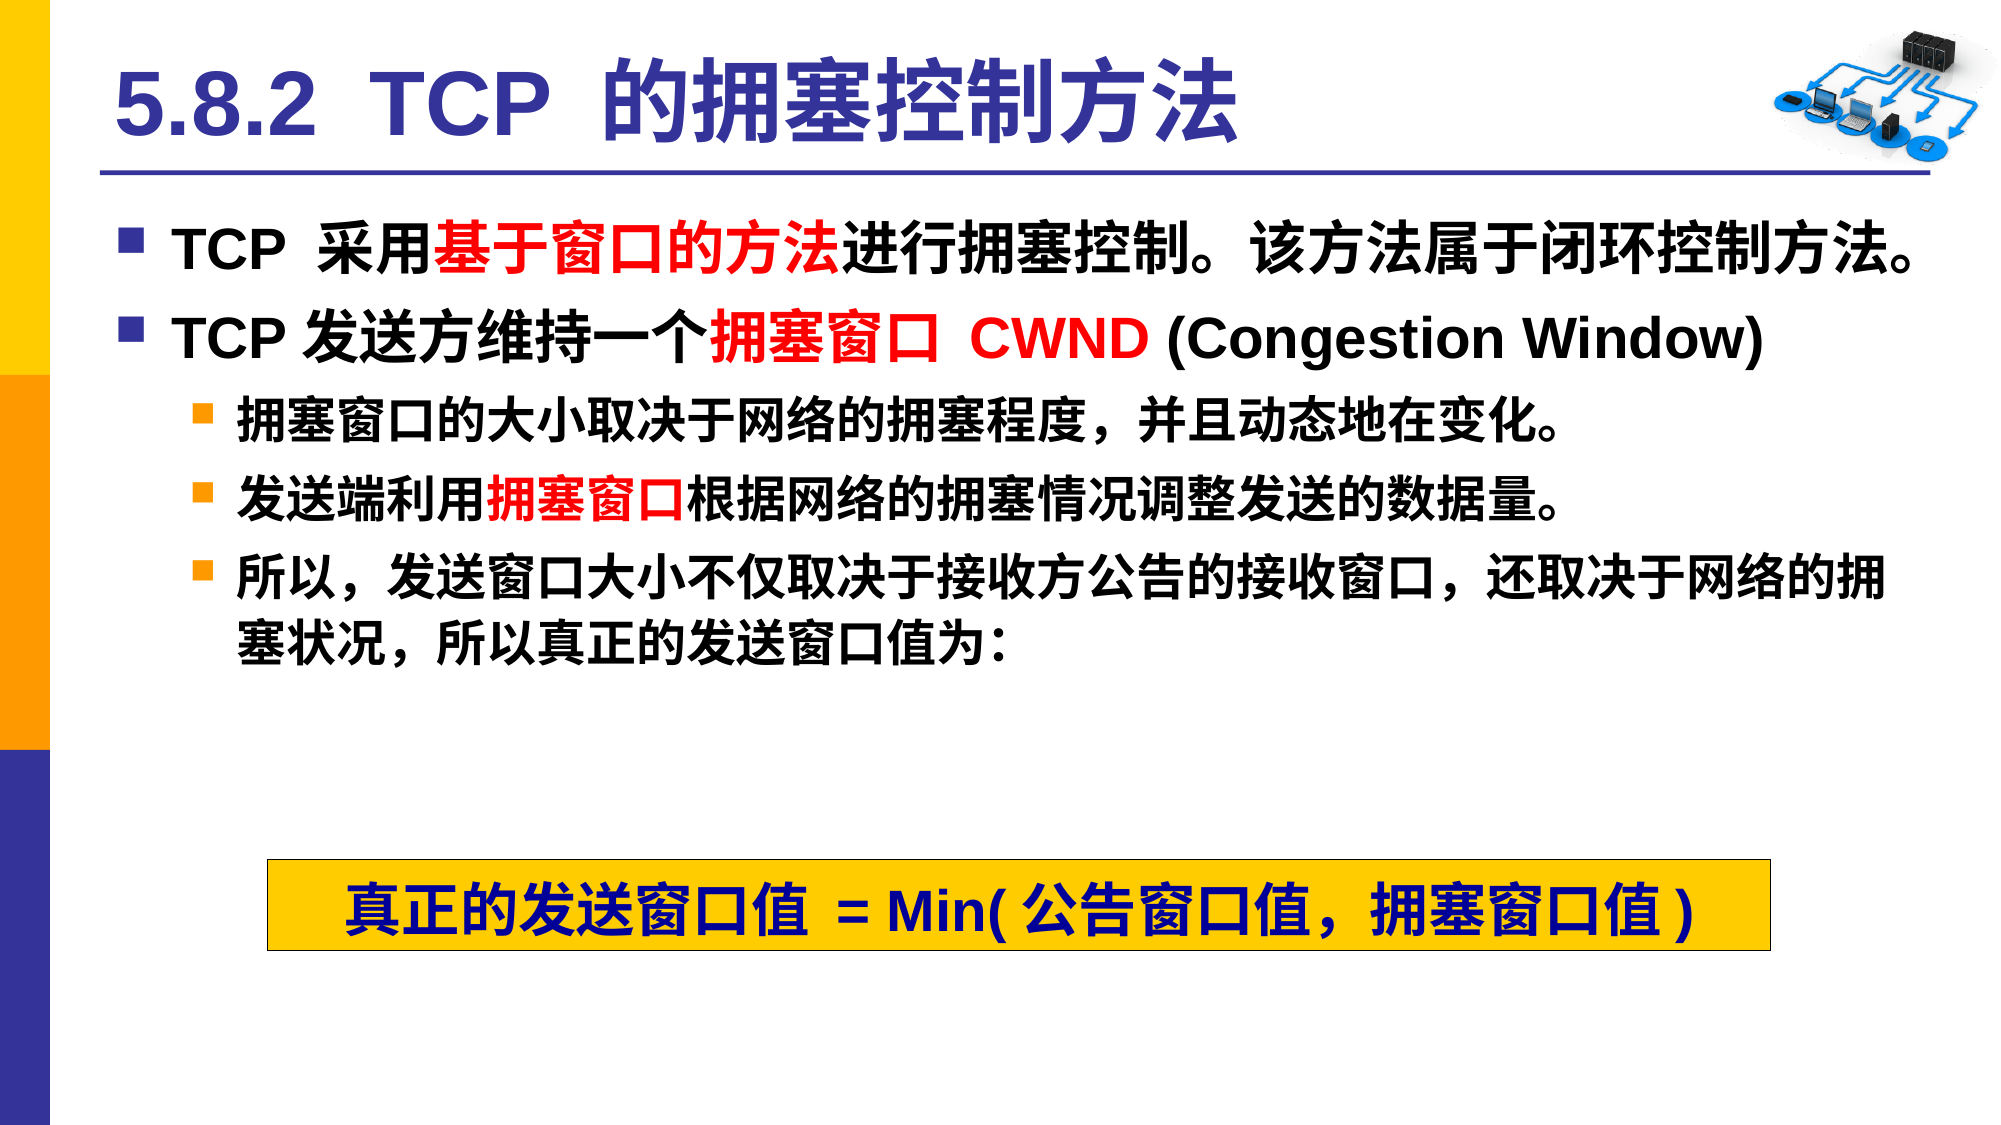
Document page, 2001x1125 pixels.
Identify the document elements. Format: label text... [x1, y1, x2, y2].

picture [1770, 30, 1998, 165]
title 5.8.2 TCP 的拥塞控制方法 [99, 30, 1931, 161]
text_box 真正的发送窗口值 = Min(公告窗口值，拥塞窗口值) [267, 859, 1771, 951]
list TCP 采用基于窗口的方法进行拥塞控制。该方法属于闭环控制方法。 TCP发送方维持一个拥塞窗口 CWND (Congestion Window) 拥塞窗口的大小取决于网络的拥塞程度，并且动态地在变化。 发送端利用拥塞窗口根据网络的拥塞情况调整发送的数据量。 所以，发送窗口大小不仅取决于接收方公告的接收窗口，还取决于网络的拥塞状况，所以真正的发送窗口值为： [99, 196, 1931, 1006]
